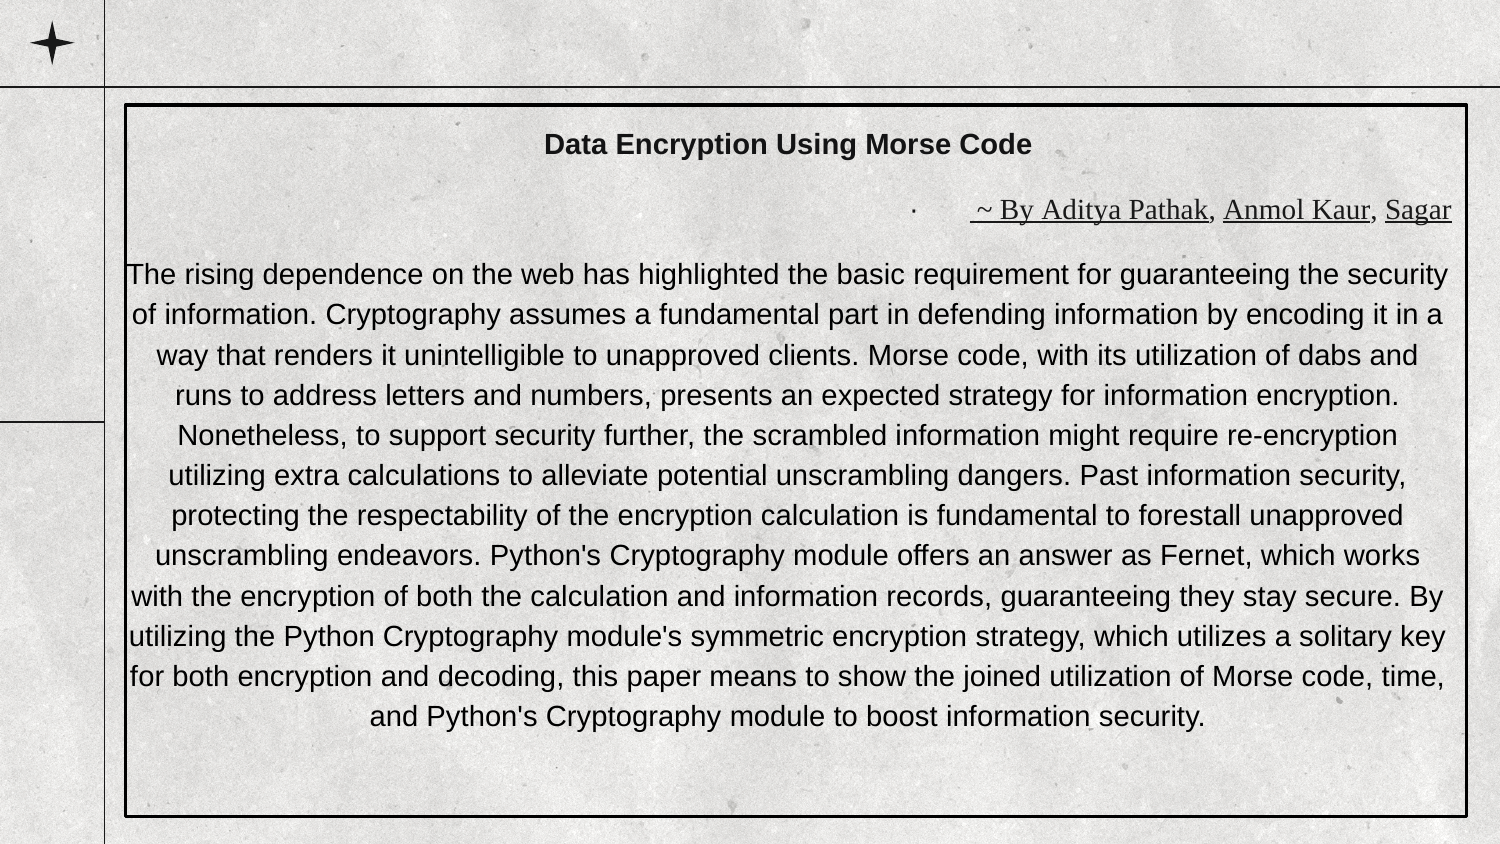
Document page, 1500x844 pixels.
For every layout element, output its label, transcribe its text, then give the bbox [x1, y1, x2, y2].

picture [105, 88, 1500, 844]
picture [105, 0, 1500, 86]
list Data Encryption Using Morse Code · ~ By Aditya Pathak, Anmol Kaur, Sagar The rising dependence on the web has highlighted the basic requirement for guaranteeing the security of information. Cryptography assumes a fundamental part in defending information by encoding it in a way that renders it unintelligible to unapproved clients. Morse code, with its utilization of dabs and runs to address letters and numbers, presents an expected strategy for information encryption. Nonetheless, to support security further, the scrambled information might require re-encryption utilizing extra calculations to alleviate potential unscrambling dangers. Past information security, protecting the respectability of the encryption calculation is fundamental to forestall unapproved unscrambling endeavors. Python's Cryptography module offers an answer as Fernet, which works with the encryption of both the calculation and information records, guaranteeing they stay secure. By utilizing the Python Cryptography module's symmetric encryption strategy, which utilizes a solitary key for both encryption and decoding, this paper means to show the joined utilization of Morse code, time, and Python's Cryptography module to boost information security. [125, 105, 1467, 817]
text_box [29, 20, 75, 66]
picture [0, 423, 104, 844]
picture [0, 0, 104, 86]
picture [0, 88, 104, 421]
